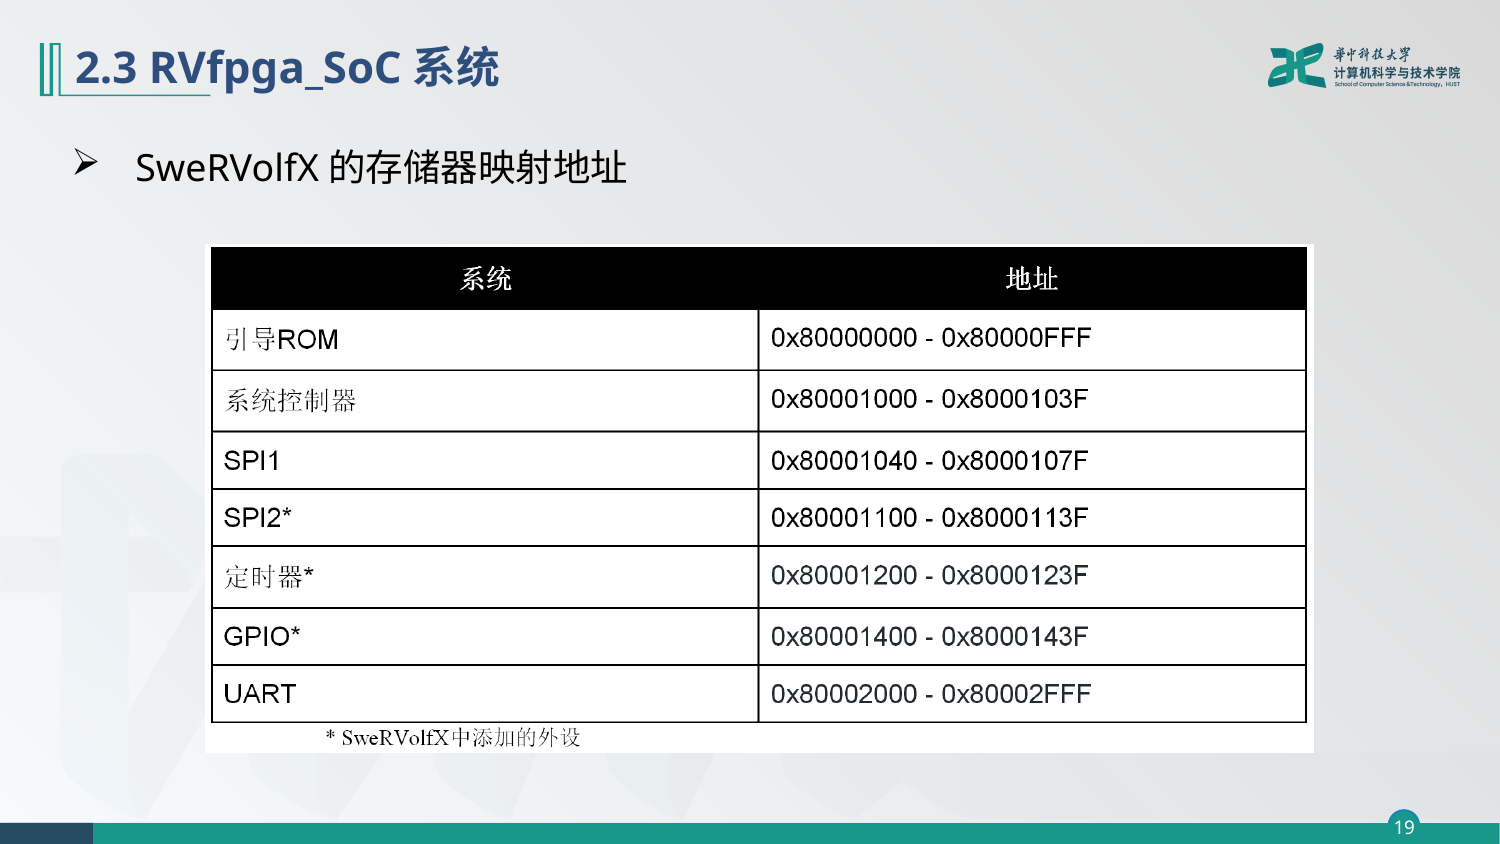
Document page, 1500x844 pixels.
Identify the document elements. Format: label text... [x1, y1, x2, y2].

title 2.3 RVfpga_SoC系统 [60, 31, 1354, 108]
picture [205, 244, 1314, 753]
picture [1354, 43, 1460, 88]
list SweRVolfX的存储器映射地址 [60, 115, 1460, 810]
